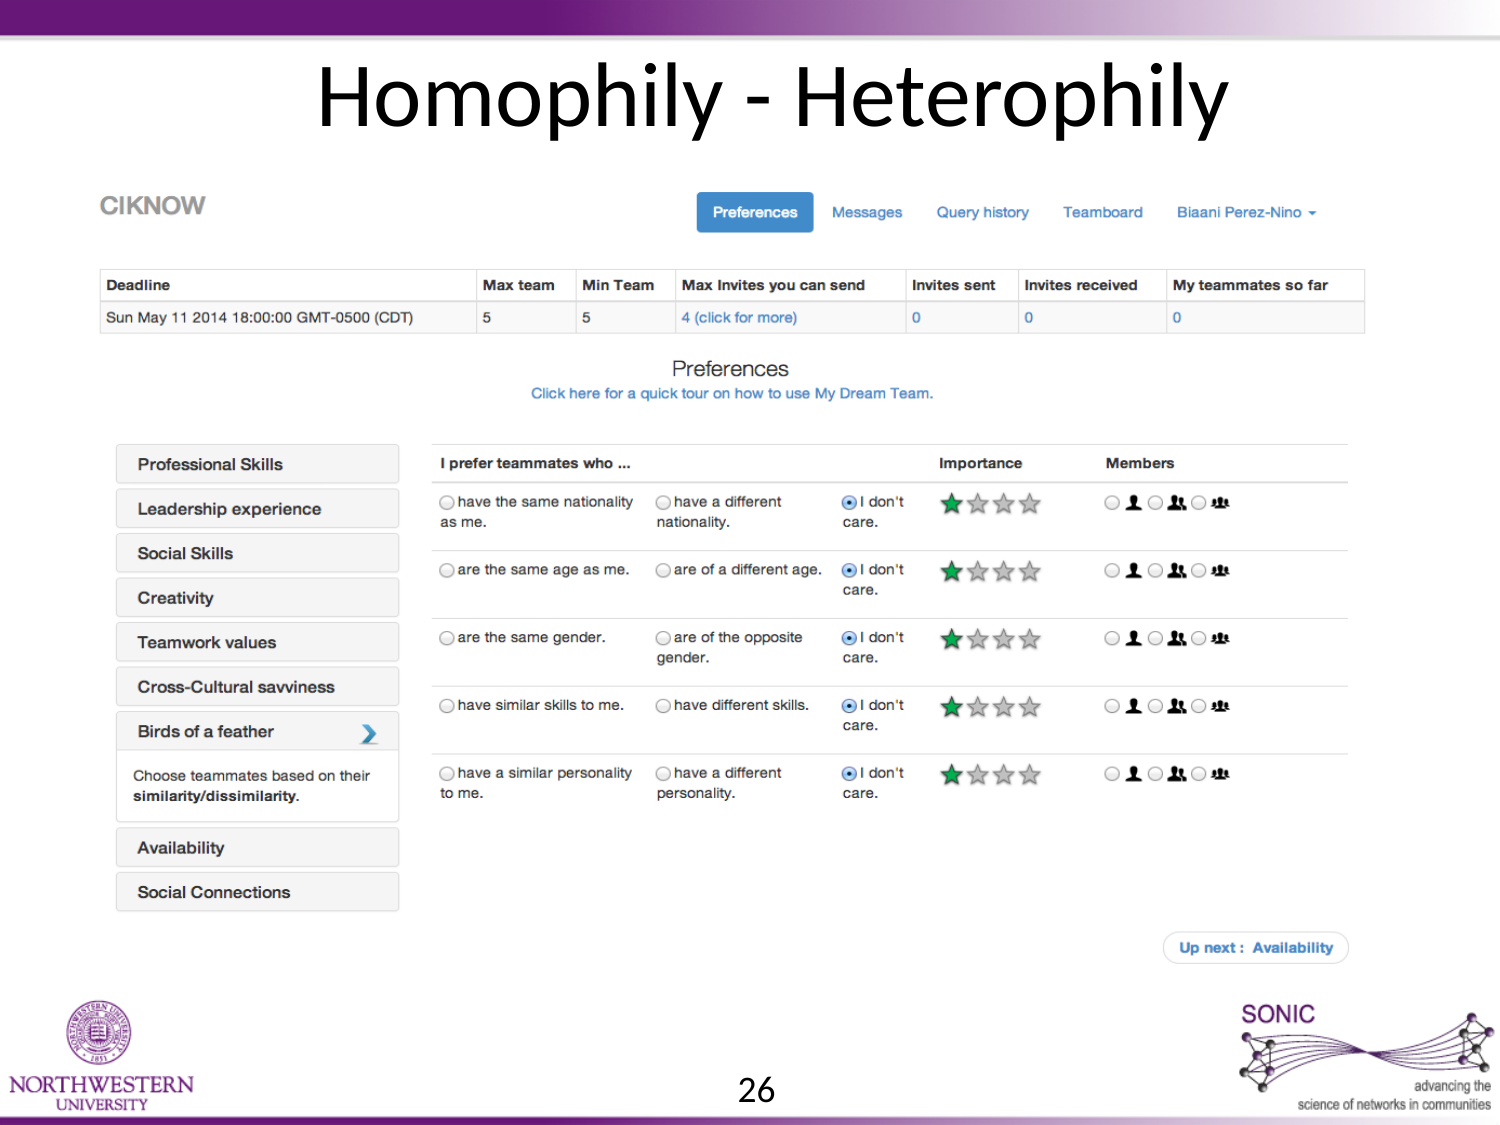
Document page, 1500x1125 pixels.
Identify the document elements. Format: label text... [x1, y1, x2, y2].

title Homophily - Heterophily [136, 0, 1412, 211]
picture [0, 0, 1500, 1125]
text_box 26 [722, 1057, 791, 1118]
